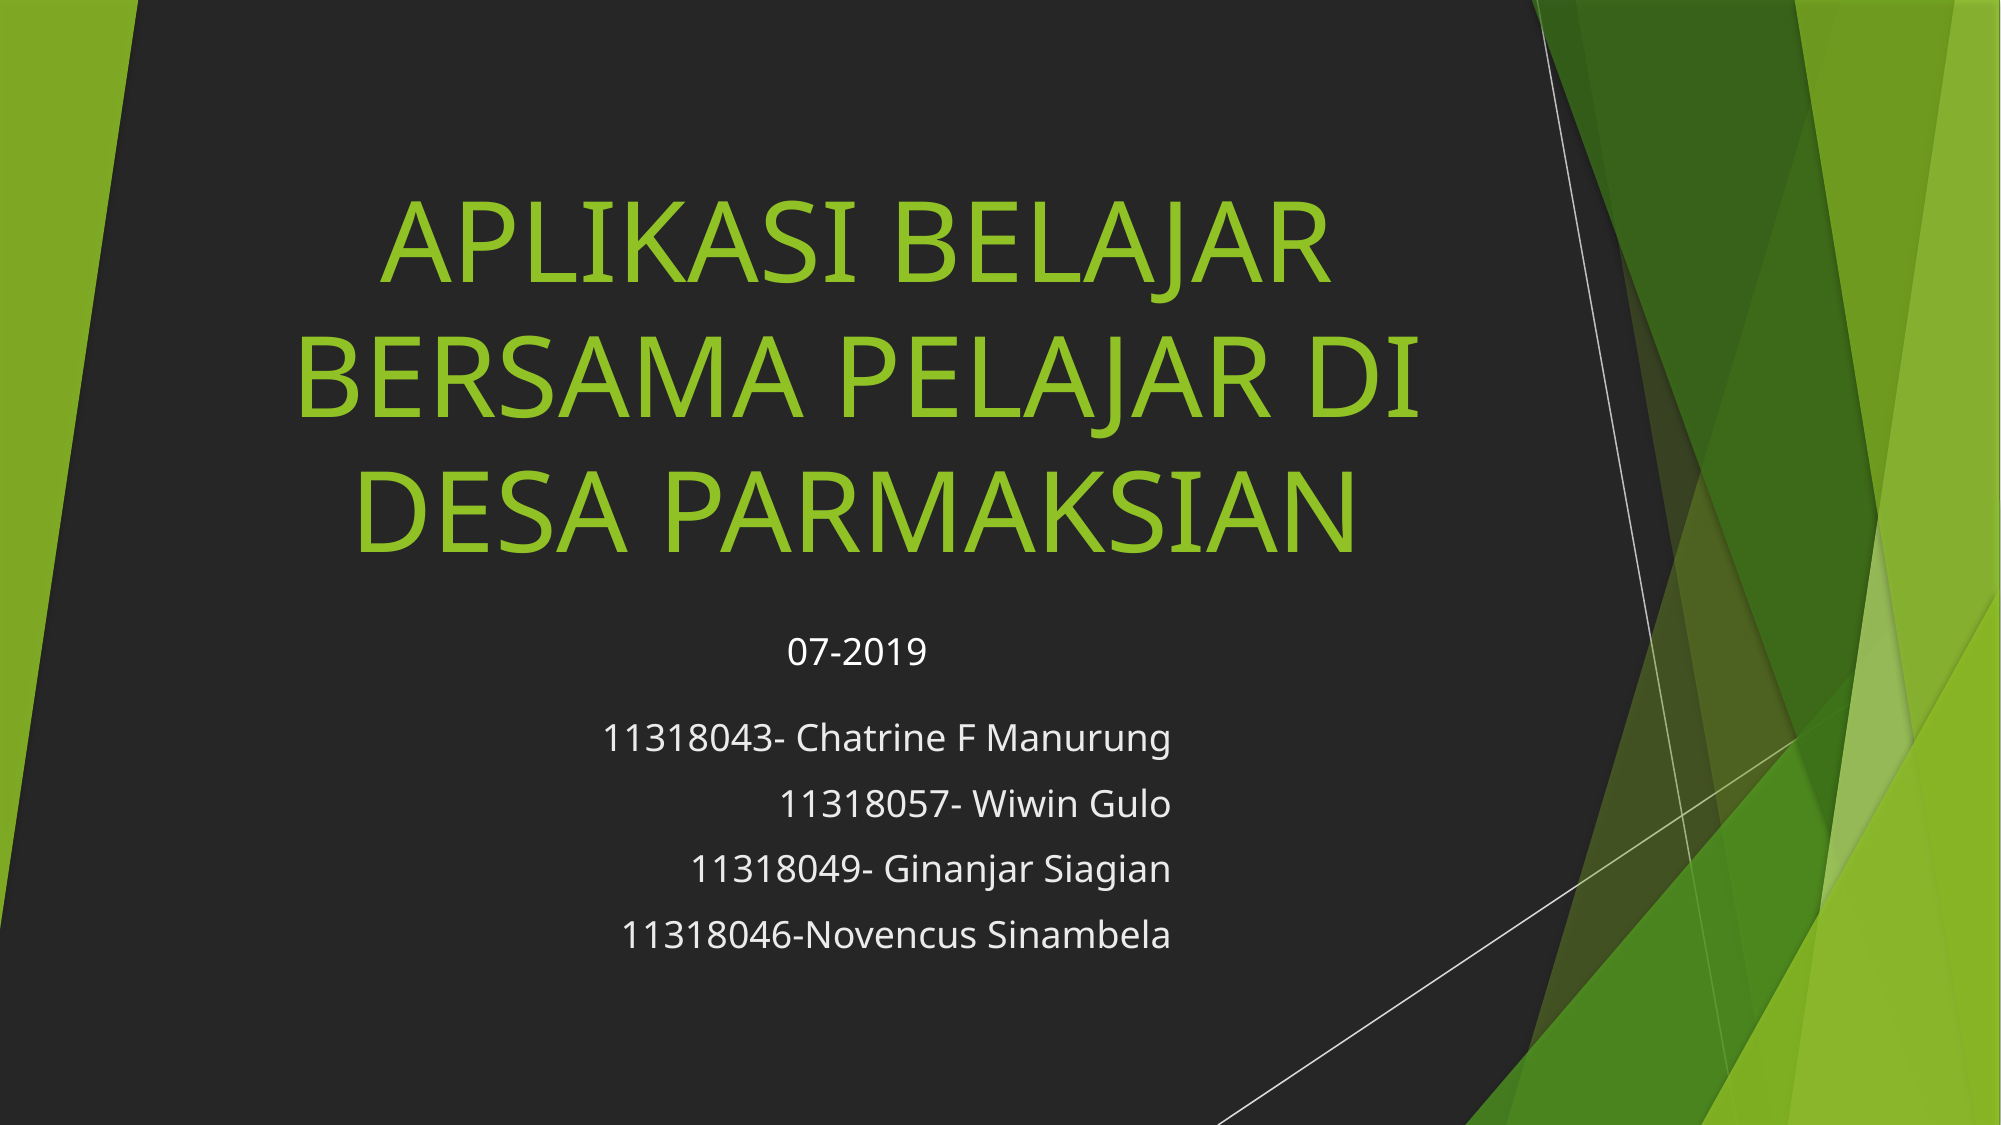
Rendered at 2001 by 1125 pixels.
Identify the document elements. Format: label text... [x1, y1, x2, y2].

text_box 07-2019 [772, 620, 943, 681]
subtitle 11318043- Chatrine F Manurung 11318057- Wiwin Gulo 11318049- Ginanjar Siagian 11318046-Novencus Sinambela [527, 706, 1188, 979]
title APLIKASI BELAJAR BERSAMA PELAJAR DI DESA PARMAKSIAN [149, 152, 1566, 583]
